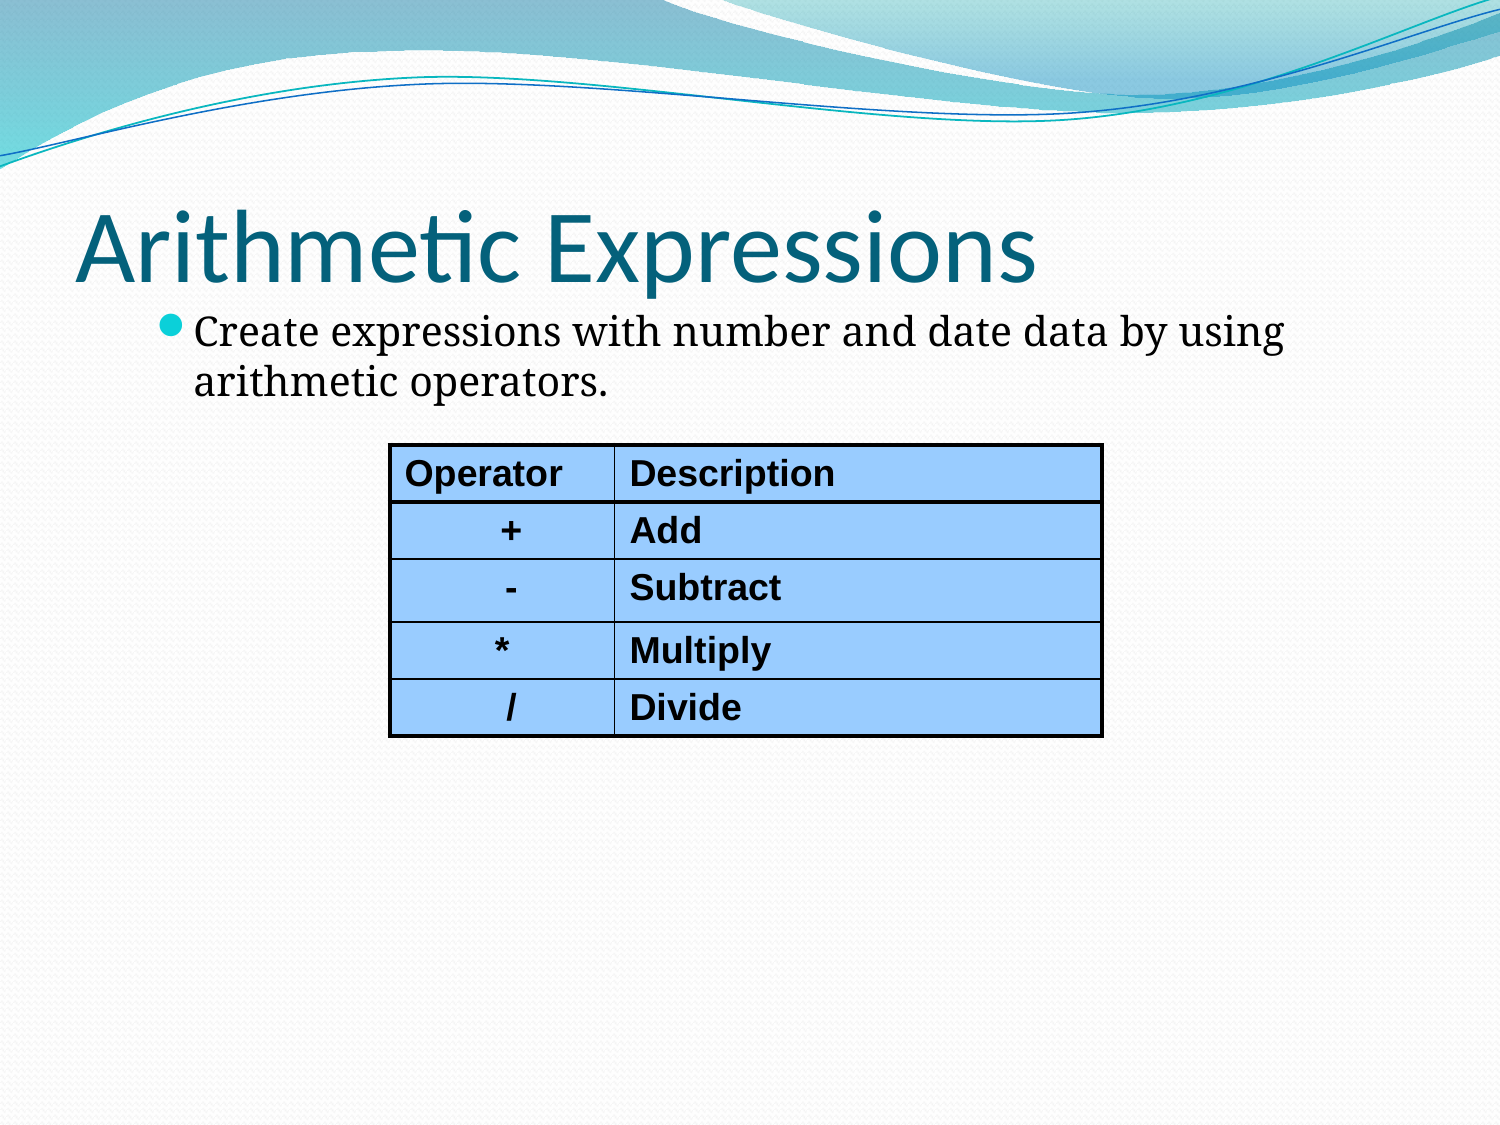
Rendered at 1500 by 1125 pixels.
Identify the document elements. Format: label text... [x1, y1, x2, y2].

title Arithmetic Expressions [75, 115, 1425, 303]
table_header Operator [392, 447, 614, 500]
list Create expressions with number and date data by using arithmetic operators. [141, 297, 1350, 412]
table_cell * [392, 623, 614, 678]
table_cell + [392, 504, 614, 558]
table_cell - [392, 560, 614, 621]
table_cell Subtract [615, 560, 1100, 621]
table_cell Divide [615, 680, 1100, 734]
table_cell Multiply [615, 623, 1100, 678]
table_cell Add [615, 504, 1100, 558]
table_header Description [615, 447, 1100, 500]
table_cell / [392, 680, 614, 734]
